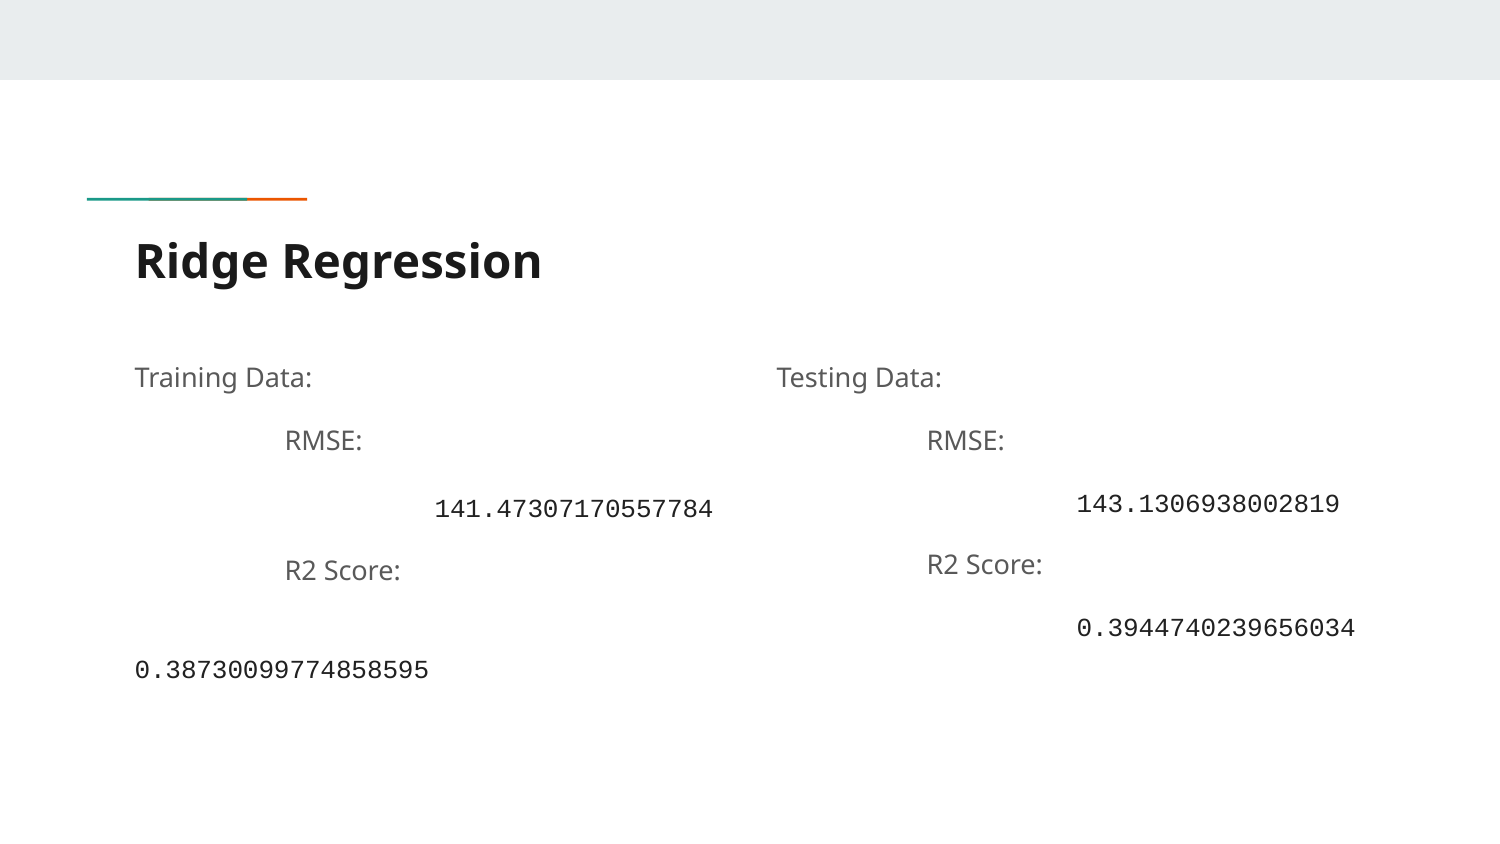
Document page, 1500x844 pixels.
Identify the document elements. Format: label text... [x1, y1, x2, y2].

list Testing Data: RMSE: 143.1306938002819 R2 Score: 0.3944740239656034 [761, 341, 1381, 712]
title Ridge Regression [119, 216, 1381, 305]
list Training Data: RMSE: 141.47307170557784 R2 Score: 0.38730099774858595 [119, 341, 739, 712]
